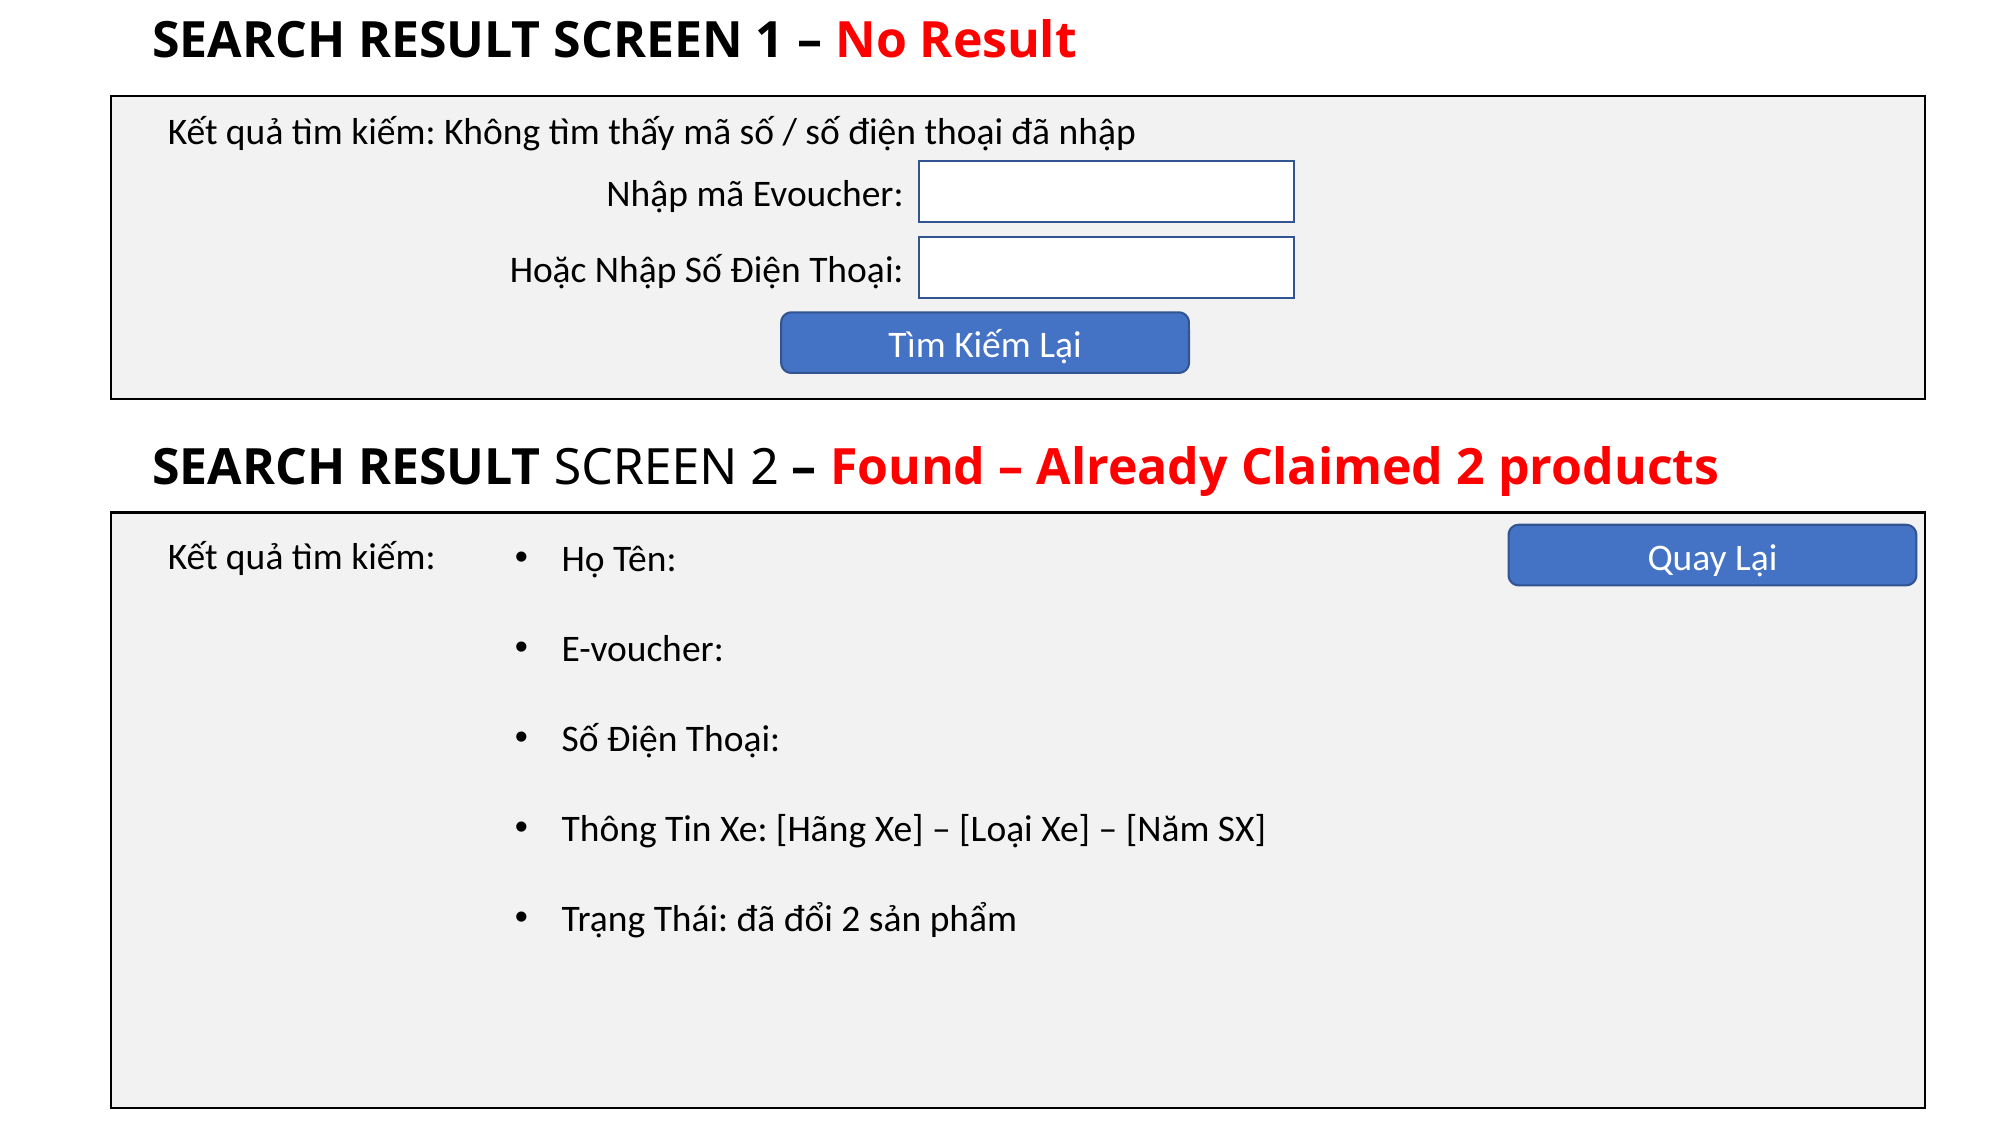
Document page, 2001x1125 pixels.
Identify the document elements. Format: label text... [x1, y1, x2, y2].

text_box Kết quả tìm kiếm: [153, 524, 1513, 585]
text_box [918, 160, 1295, 223]
text_box [918, 236, 1295, 299]
text_box Kết quả tìm kiếm: Không tìm thấy mã số / số điện thoại đã nhập [153, 99, 1792, 160]
text_box SEARCH RESULT SCREEN 2 – Found – Already Claimed 2 products [137, 426, 1863, 510]
text_box Hoặc Nhập Số Điện Thoại: [465, 237, 918, 298]
text_box Tìm Kiếm Lại [780, 311, 1191, 374]
text_box [110, 511, 1926, 1109]
text_box SEARCH RESULT SCREEN 1 – No Result [137, 0, 1863, 83]
text_box Họ Tên: E-voucher: Số Điện Thoại: Thông Tin Xe: [Hãng Xe] – [Loại Xe] – [Năm SX] Trạng Thái: đã đổi 2 sản phẩm [500, 526, 1500, 947]
text_box Quay Lại [1507, 523, 1918, 587]
text_box [110, 95, 1926, 400]
text_box Nhập mã Evoucher: [259, 161, 918, 222]
